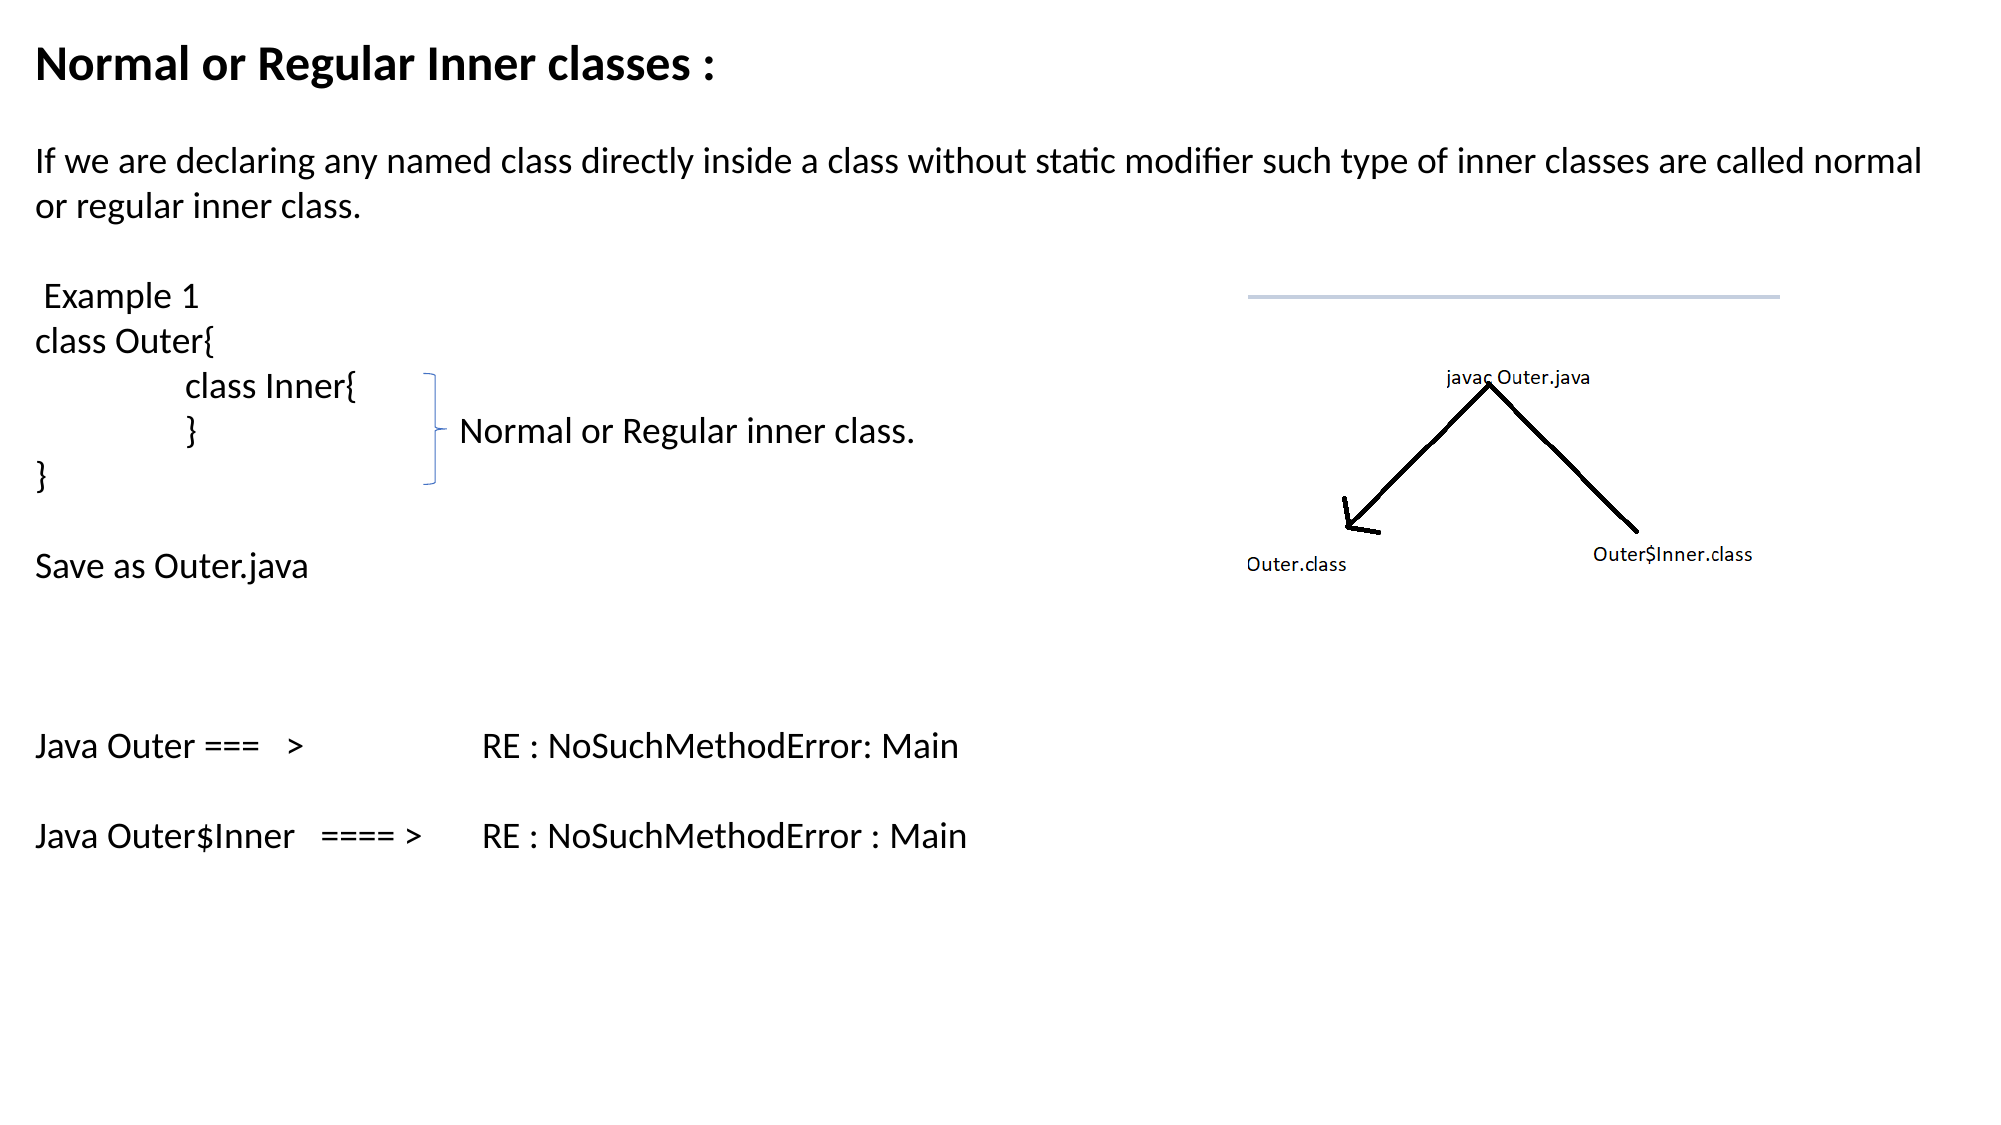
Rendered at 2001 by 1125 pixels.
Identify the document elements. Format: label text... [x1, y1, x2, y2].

text_box [423, 372, 447, 485]
text_box Normal or Regular Inner classes : If we are declaring any named class directly inside a class without static modifier such type of inner classes are called normal or regular inner class. Example 1 class Outer{ class Inner{ } Normal or Regular inner class. } Save as Outer.java Java Outer === > RE : NoSuchMethodError: Main Java Outer$Inner ==== > RE : NoSuchMethodError : Main [20, 23, 1974, 1044]
picture [1248, 295, 1780, 594]
